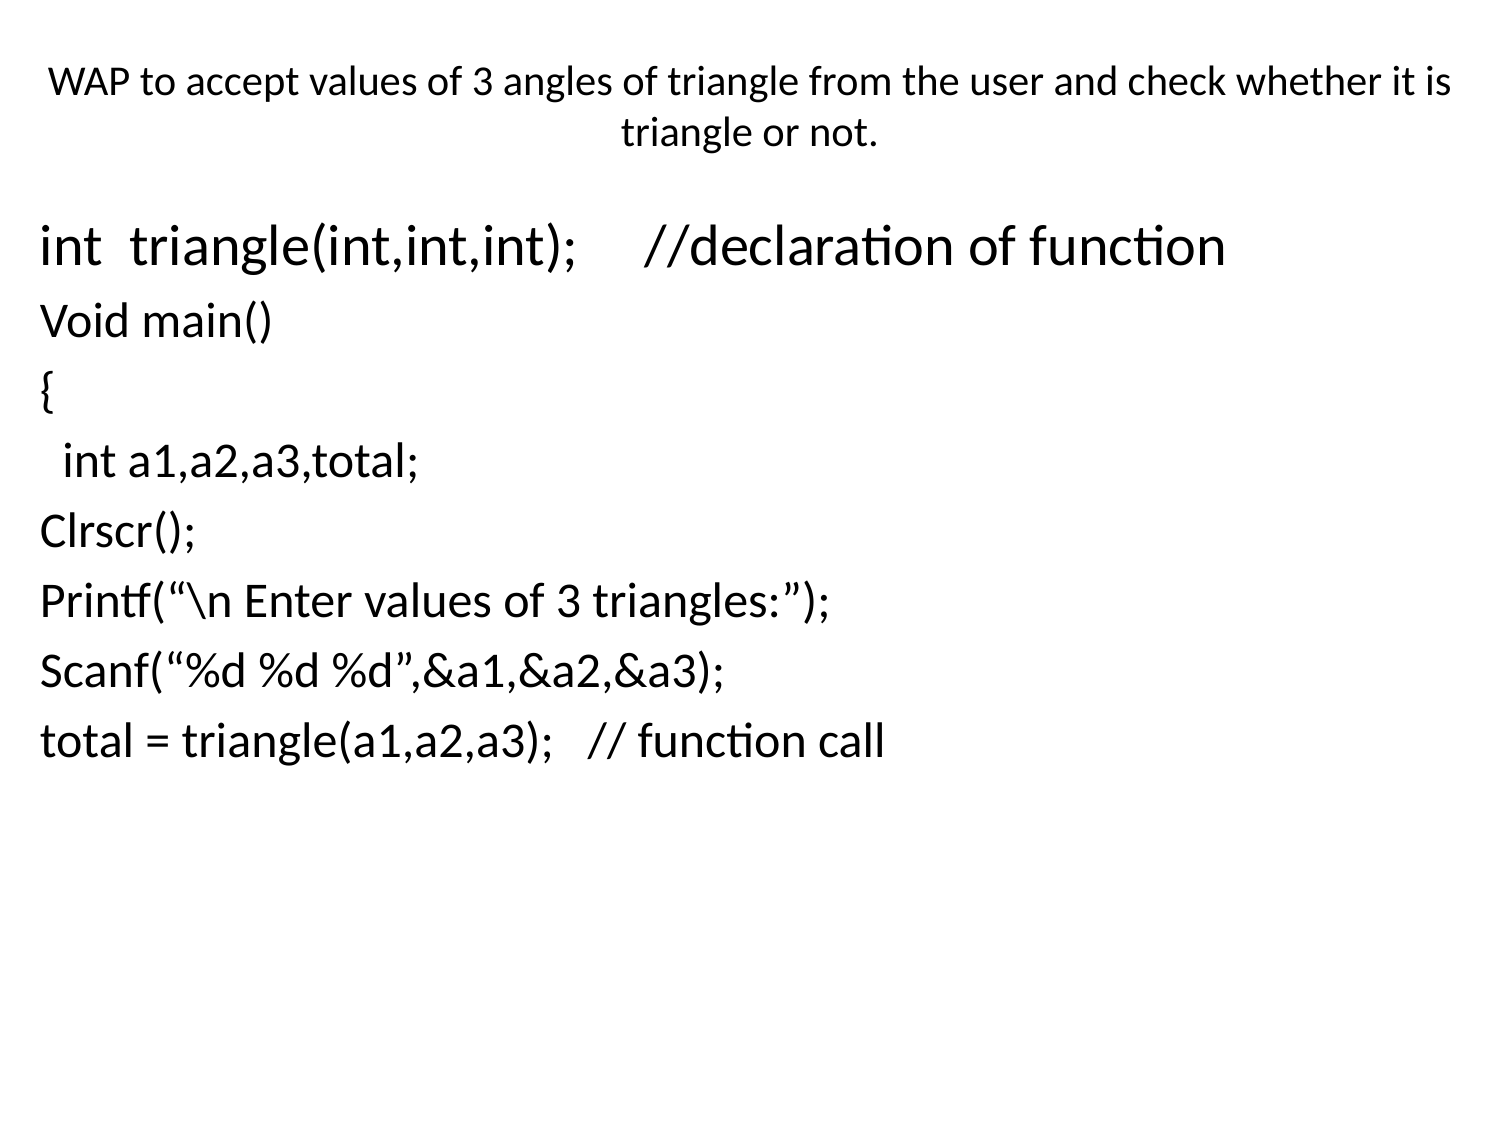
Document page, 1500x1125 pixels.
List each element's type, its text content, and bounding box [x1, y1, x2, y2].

title WAP to accept values of 3 angles of triangle from the user and check whether it is triangle or not. [0, 45, 1500, 163]
list int triangle(int,int,int); //declaration of function Void main() { int a1,a2,a3,total; Clrscr(); Printf(“\n Enter values of 3 triangles:”); Scanf(“%d %d %d”,&a1,&a2,&a3); total = triangle(a1,a2,a3); // function call [24, 200, 1475, 1088]
